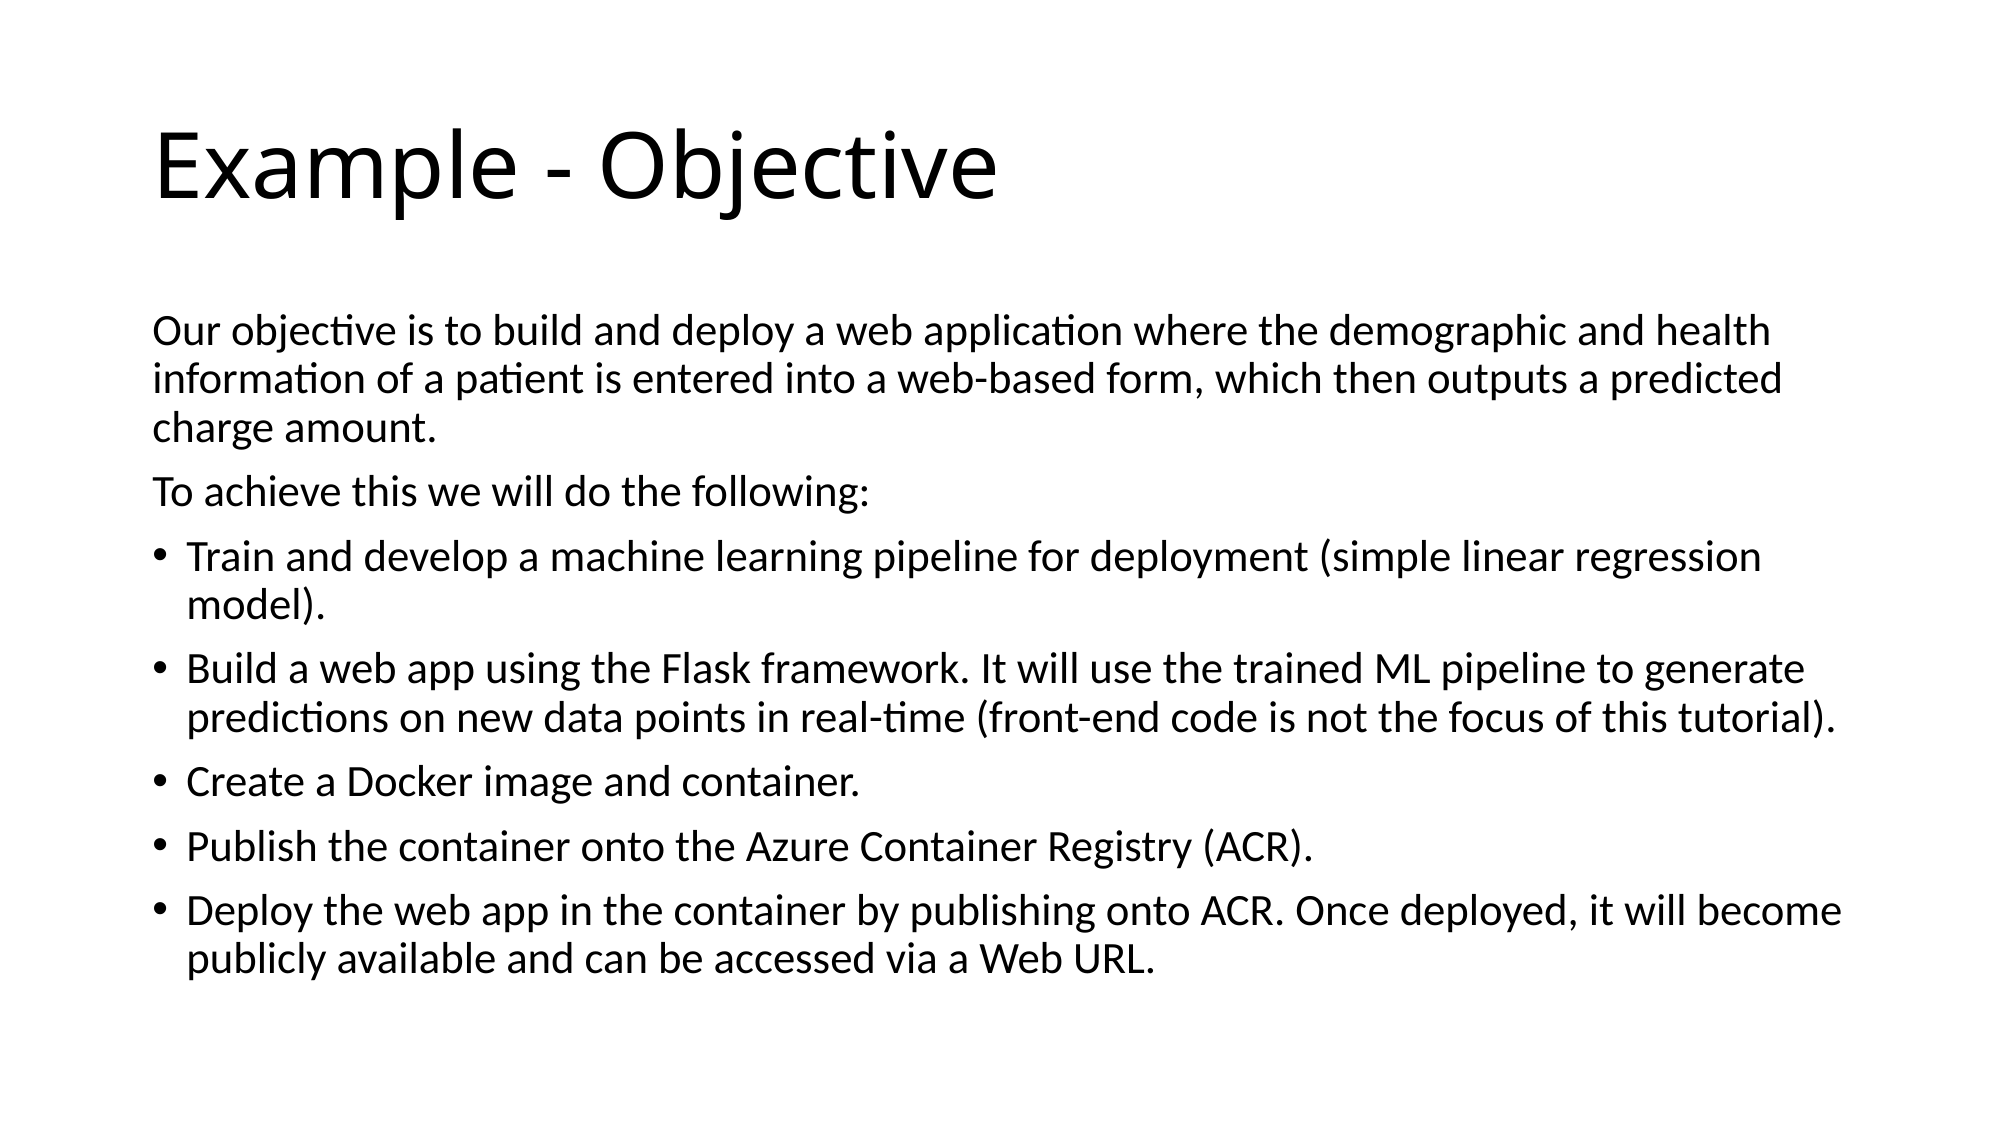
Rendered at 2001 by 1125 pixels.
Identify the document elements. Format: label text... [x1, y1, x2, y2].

list Our objective is to build and deploy a web application where the demographic and health information of a patient is entered into a web-based form, which then outputs a predicted charge amount. To achieve this we will do the following: Train and develop a machine learning pipeline for deployment (simple linear regression model). Build a web app using the Flask framework. It will use the trained ML pipeline to generate predictions on new data points in real-time (front-end code is not the focus of this tutorial). Create a Docker image and container. Publish the container onto the Azure Container Registry (ACR). Deploy the web app in the container by publishing onto ACR. Once deployed, it will become publicly available and can be accessed via a Web URL. [137, 299, 1863, 1014]
title Example - Objective [137, 59, 1863, 278]
